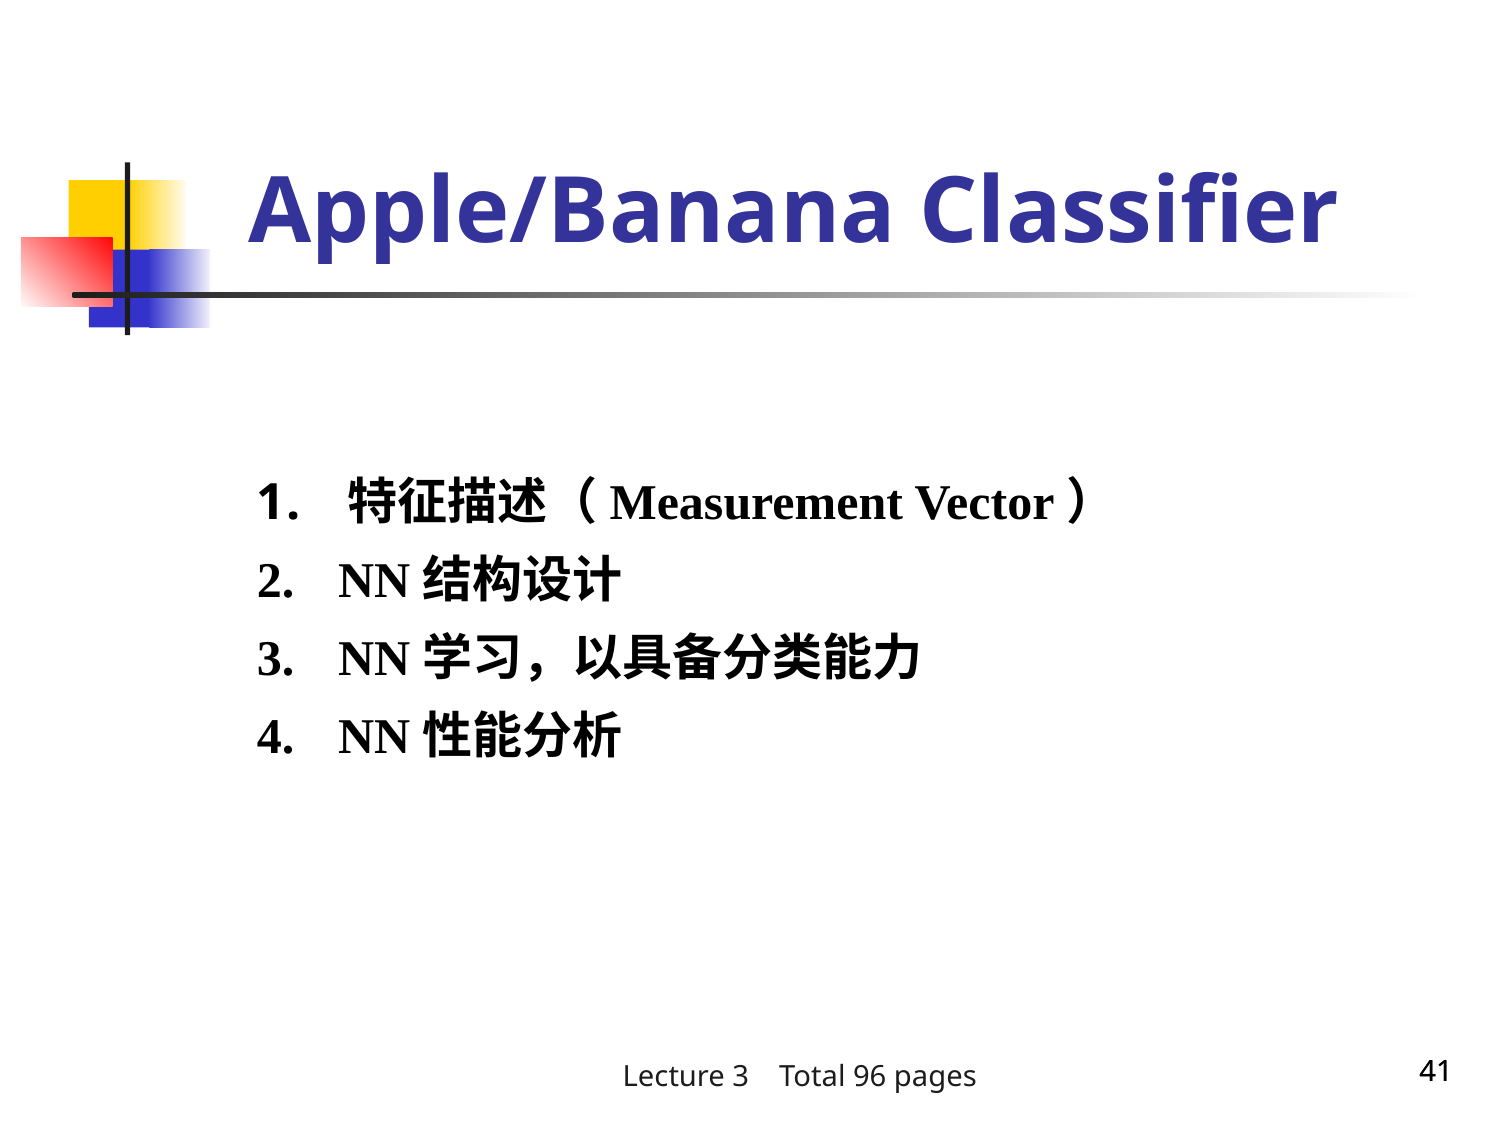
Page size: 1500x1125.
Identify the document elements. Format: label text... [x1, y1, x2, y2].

text_box Apple/Banana Classifier [212, 149, 1376, 263]
footer Lecture 3 Total 96 pages [562, 1025, 1038, 1100]
text_box 41 [1155, 1024, 1468, 1100]
text_box 特征描述（Measurement Vector） NN结构设计 NN学习，以具备分类能力 NN性能分析 [242, 444, 1216, 771]
